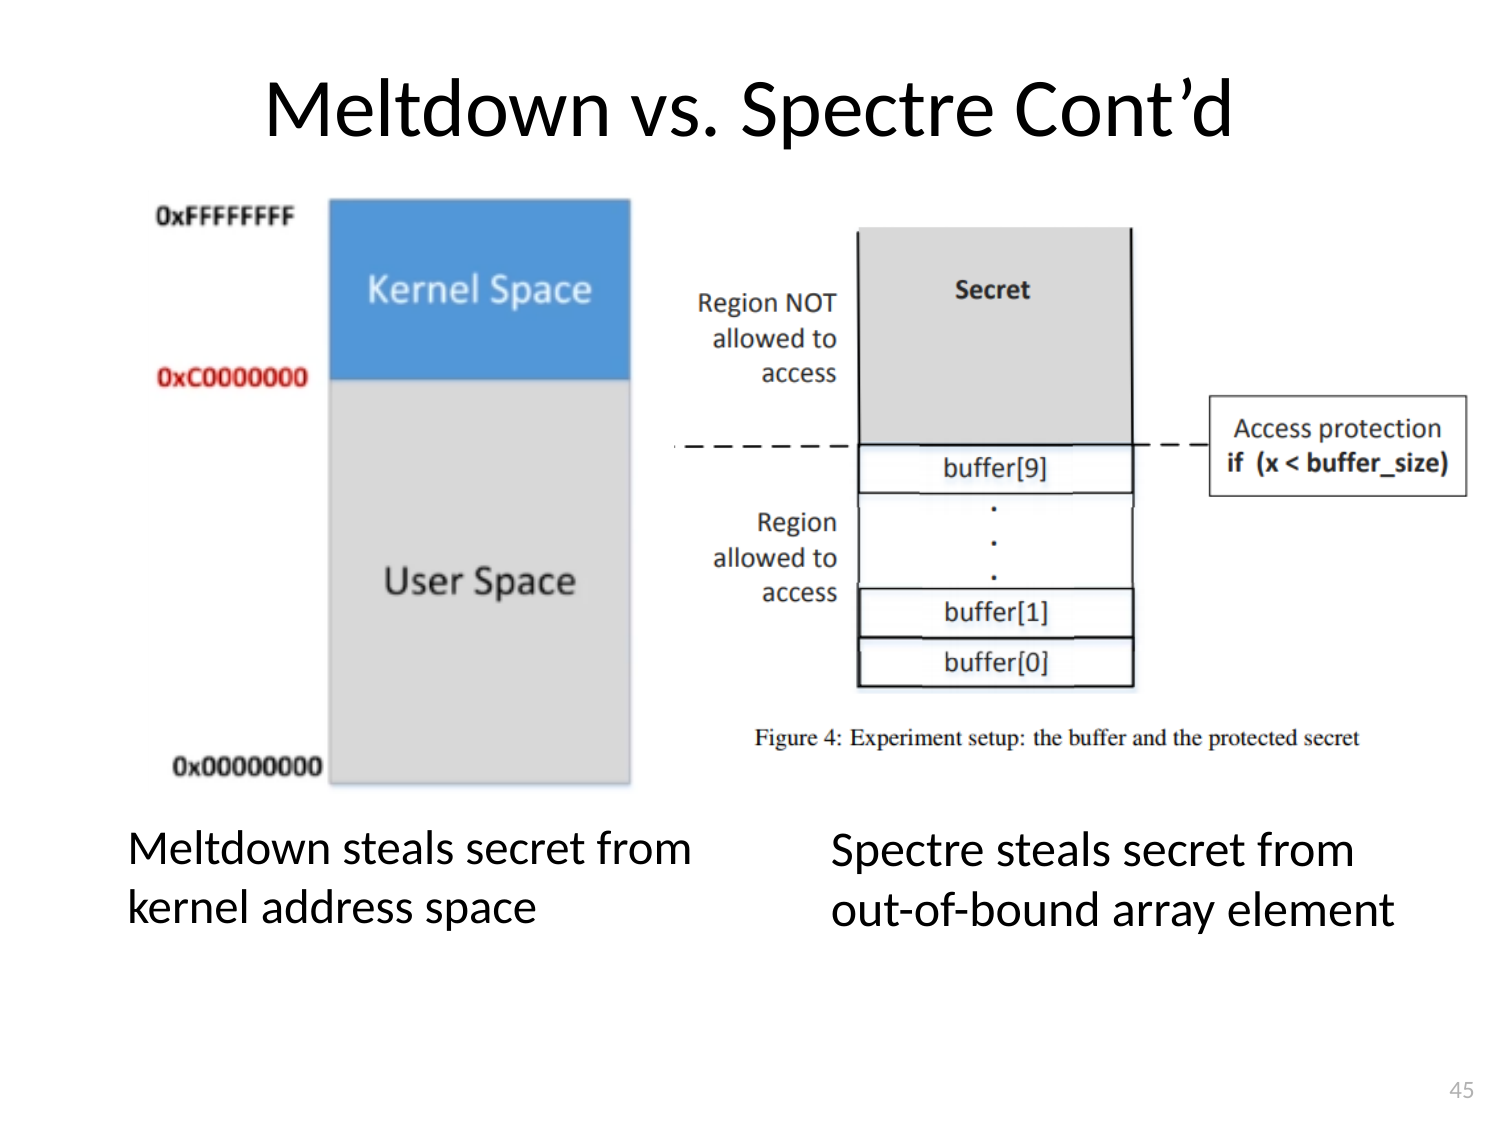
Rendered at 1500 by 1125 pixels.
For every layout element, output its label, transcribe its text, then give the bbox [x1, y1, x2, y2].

picture [147, 190, 638, 794]
slide_number 45 [1139, 1058, 1490, 1119]
text_box Spectre steals secret from out-of-bound array element [815, 808, 1423, 983]
title Meltdown vs. Spectre Cont’d [24, 9, 1475, 197]
picture [674, 225, 1473, 752]
list Meltdown steals secret from kernel address space [112, 808, 720, 943]
